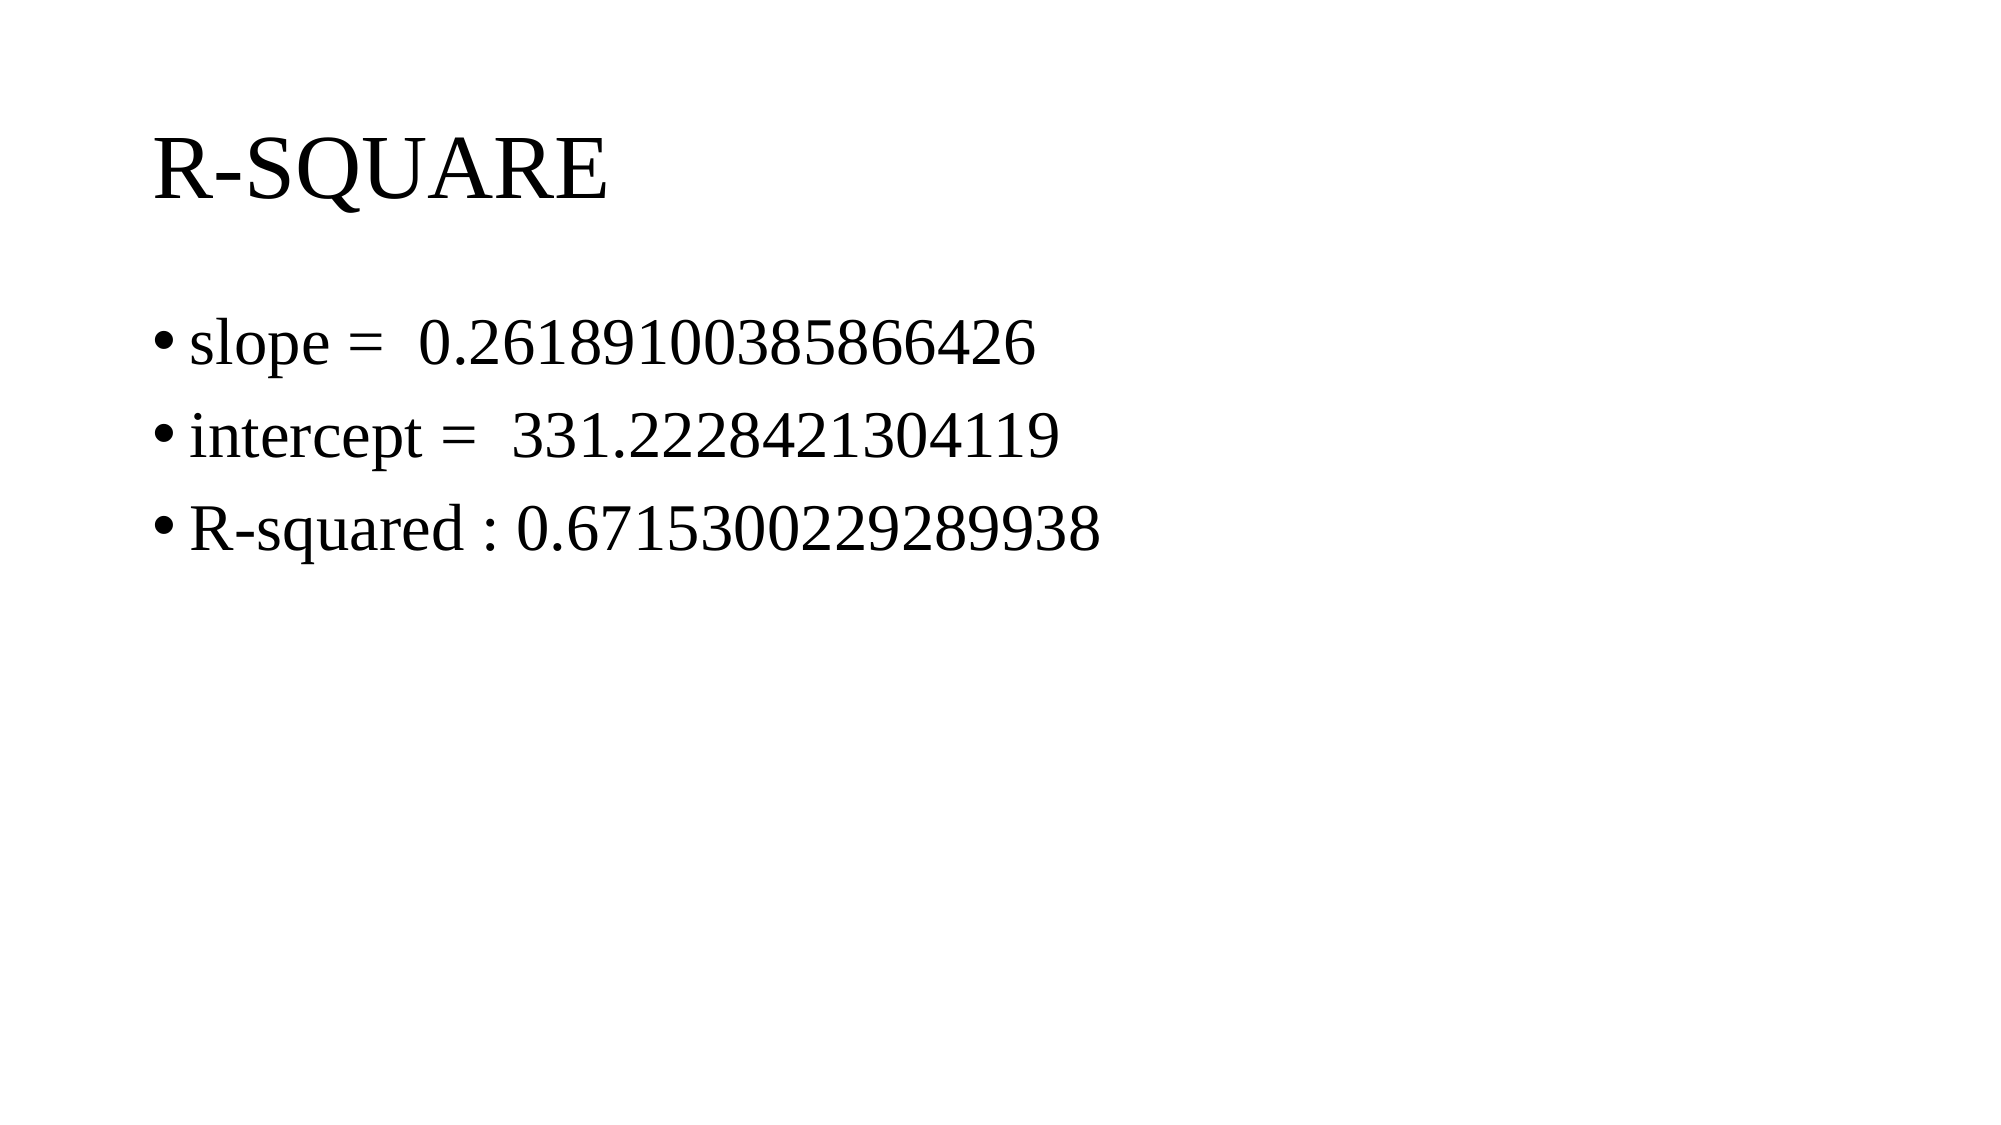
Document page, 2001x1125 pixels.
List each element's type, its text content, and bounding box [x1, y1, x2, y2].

title R-SQUARE [137, 59, 1863, 278]
list slope = 0.26189100385866426 intercept = 331.2228421304119 R-squared : 0.6715300229289938 [137, 299, 1863, 1014]
